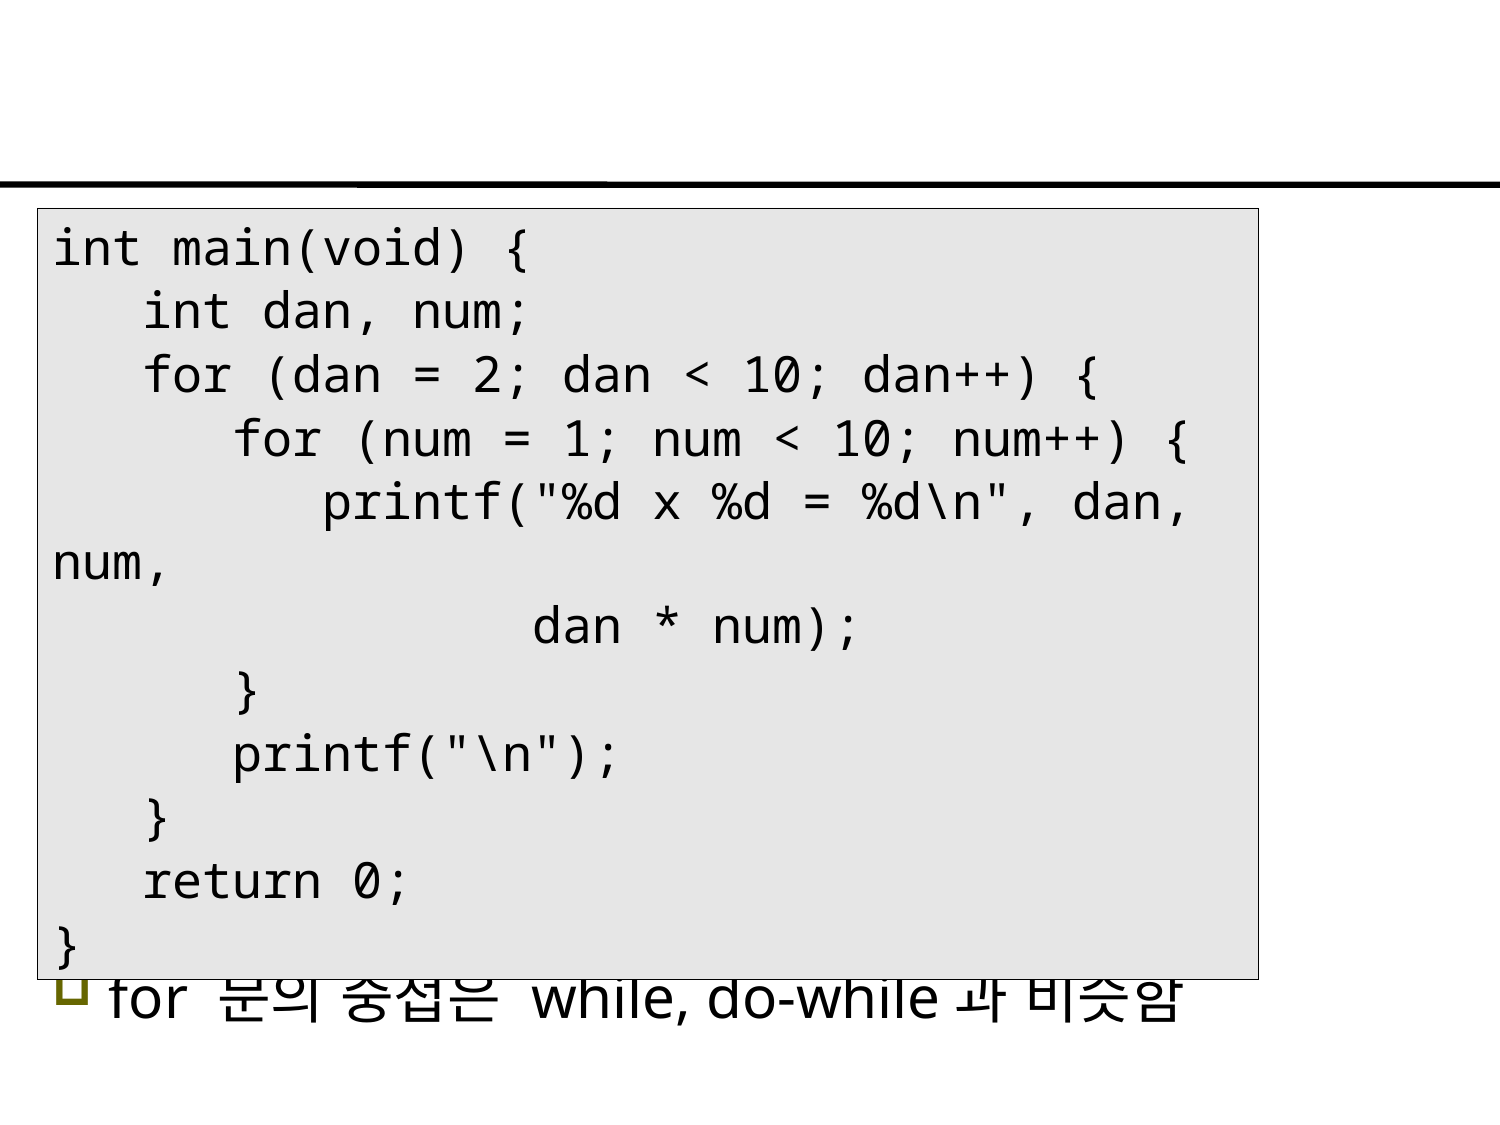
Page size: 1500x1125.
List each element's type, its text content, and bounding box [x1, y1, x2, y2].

text_box int main(void) { int dan, num; for (dan = 2; dan < 10; dan++) { for (num = 1; num < 10; num++) { printf("%d x %d = %d\n", dan, num, dan * num); } printf("\n"); } return 0; } [37, 207, 1258, 980]
list for 문의 중첩은 while, do-while과 비슷함 [37, 952, 1425, 1094]
